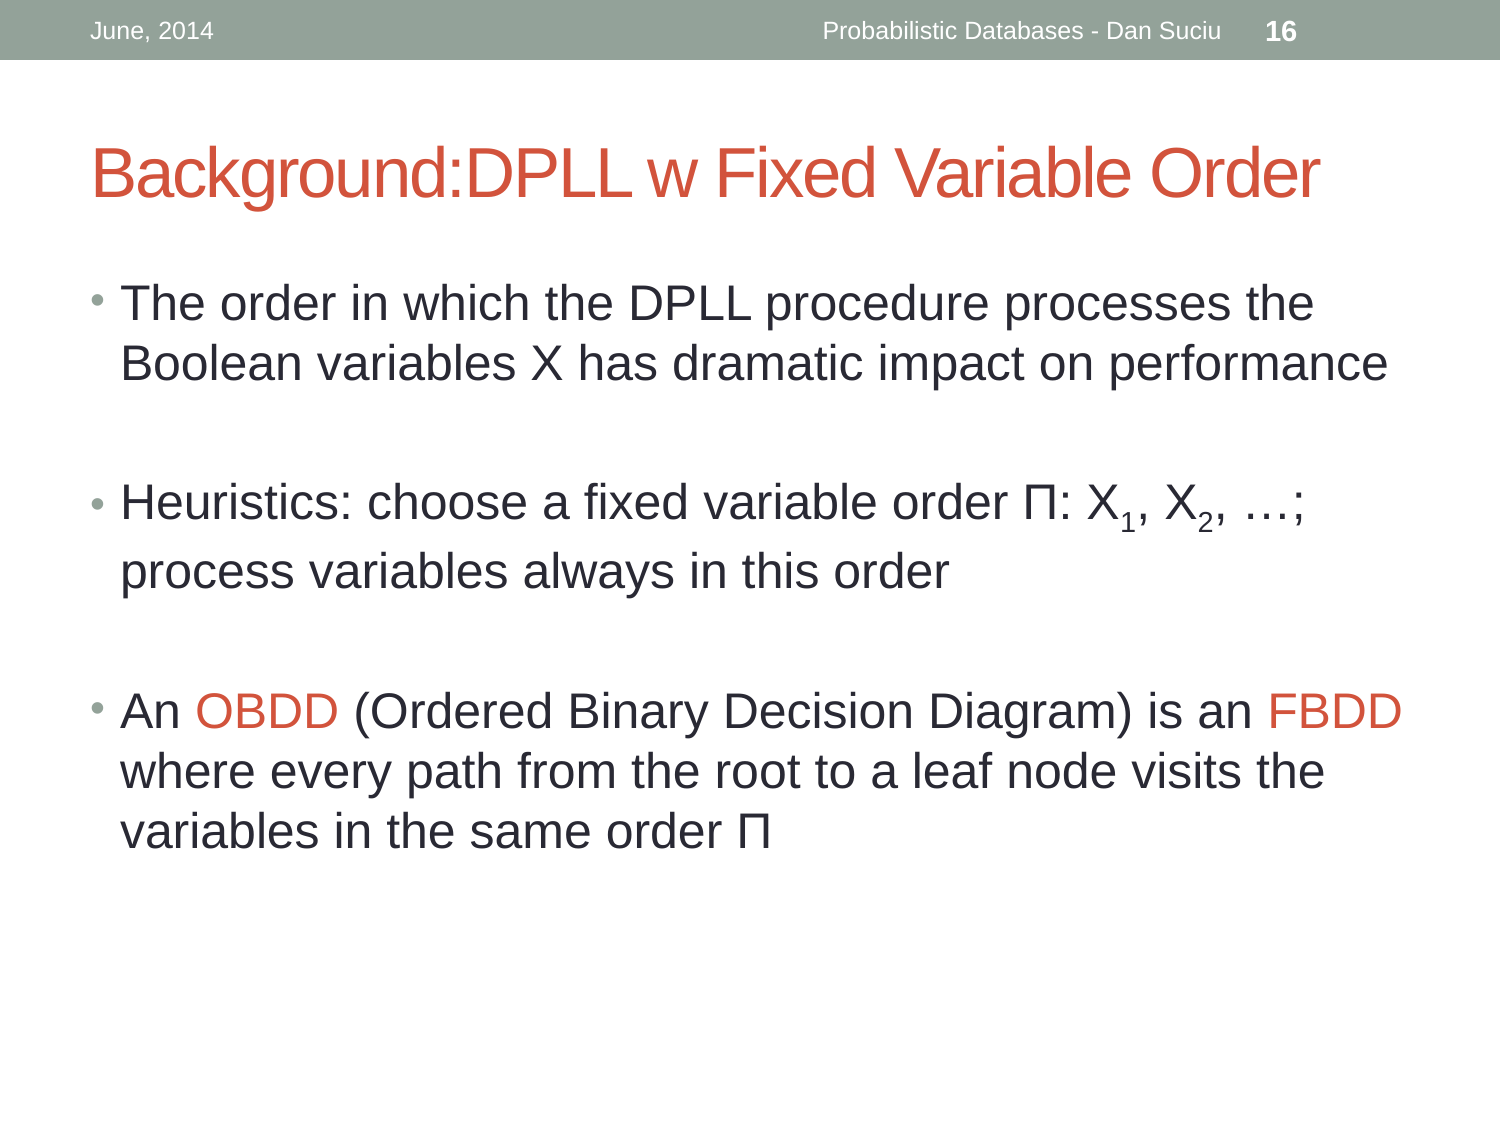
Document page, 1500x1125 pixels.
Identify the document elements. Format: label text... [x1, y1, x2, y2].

title Background:DPLL w Fixed Variable Order [75, 87, 1425, 250]
slide_number 16 [1250, 3, 1425, 57]
list The order in which the DPLL procedure processes the Boolean variables X has dramatic impact on performance Heuristics: choose a fixed variable order Π: X1, X2, …; process variables always in this order An OBDD (Ordered Binary Decision Diagram) is an FBDD where every path from the root to a leaf node visits the variables in the same order Π [75, 262, 1425, 1063]
footer Probabilistic Databases - Dan Suciu [562, 3, 1238, 57]
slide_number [75, 3, 550, 57]
